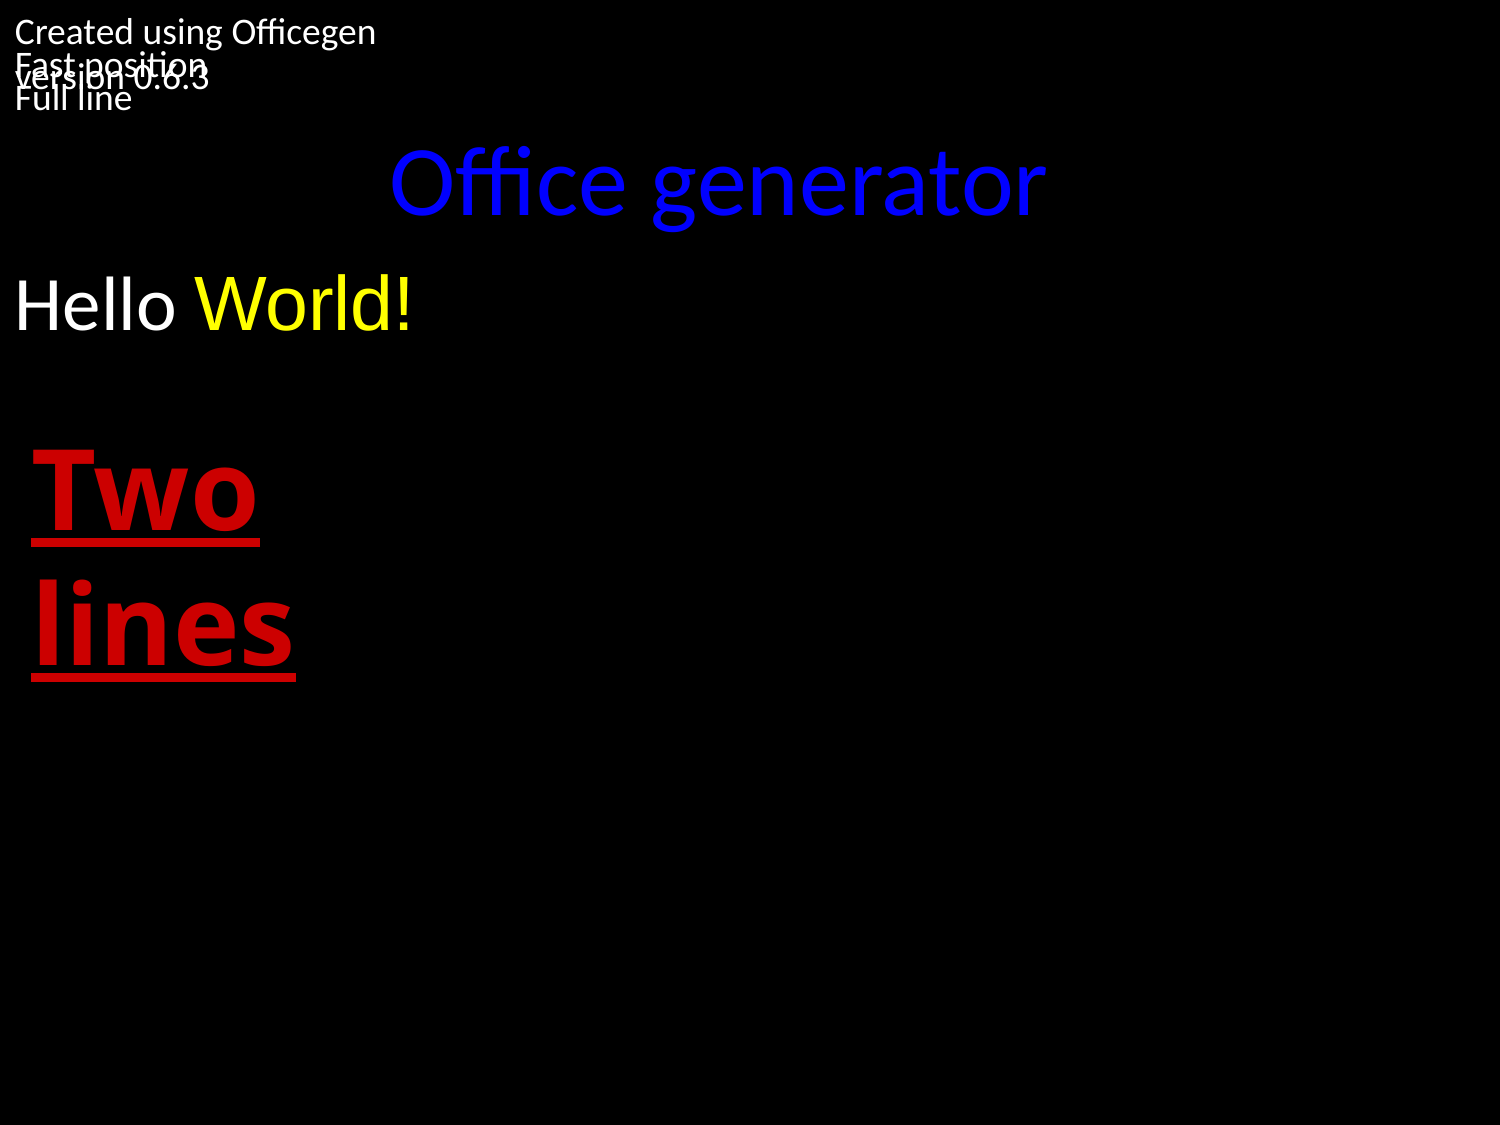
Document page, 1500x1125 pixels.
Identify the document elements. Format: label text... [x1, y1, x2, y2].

text_box Office generator [374, 108, 1125, 259]
text_box Fast position [0, 32, 463, 65]
text_box Created using Officegen version 0.6.3 [0, 0, 463, 32]
text_box Two lines [16, 410, 1067, 471]
text_box Hello World! [0, 246, 1125, 355]
text_box Full line [0, 65, 1500, 99]
